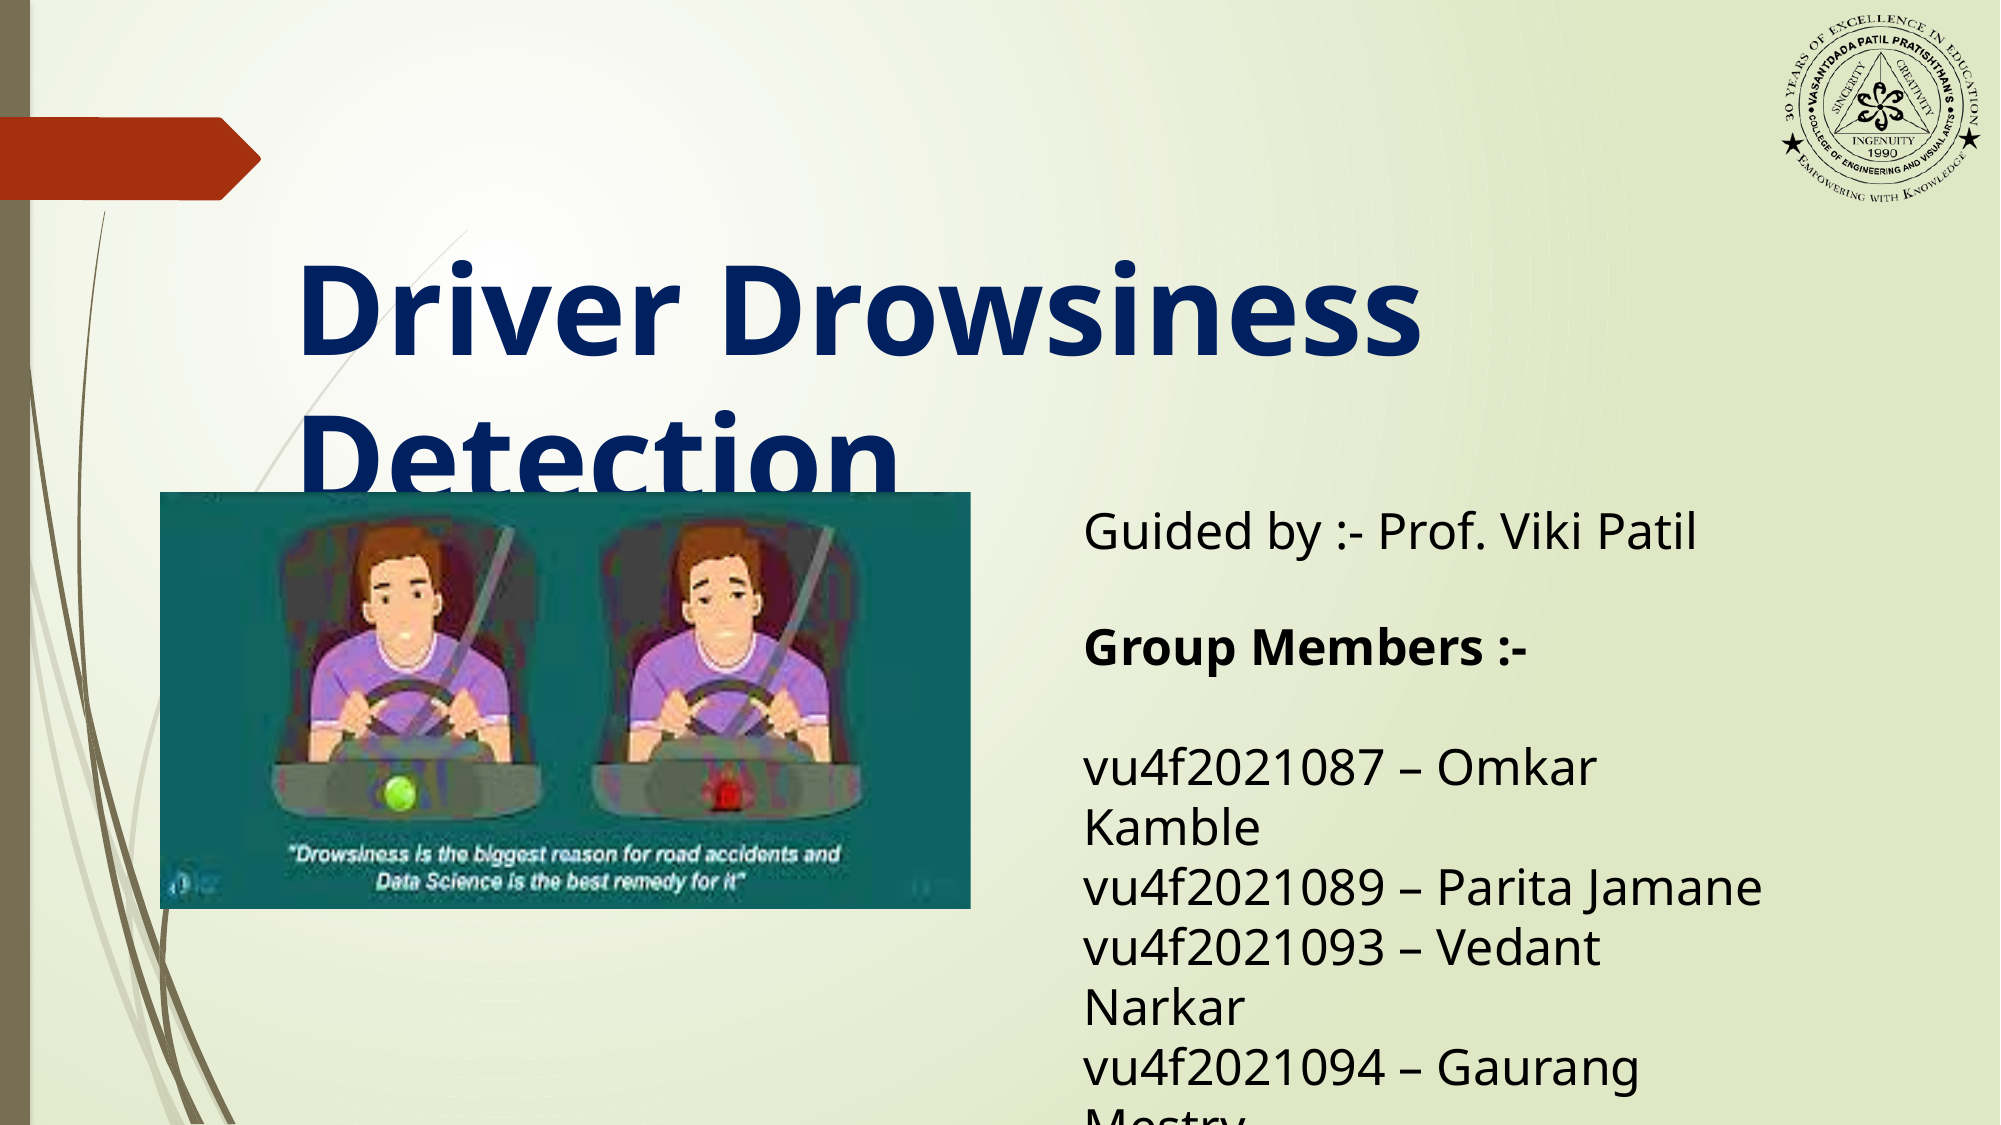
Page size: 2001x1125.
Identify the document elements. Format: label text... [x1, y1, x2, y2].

text_box Guided by :- Prof. Viki Patil [1069, 492, 1960, 568]
text_box Driver Drowsiness Detection [279, 223, 1778, 538]
text_box Group Members :- vu4f2021087 – Omkar Kamble vu4f2021089 – Parita Jamane vu4f2021093 – Vedant Narkar vu4f2021094 – Gaurang Mestry [1069, 607, 1781, 1125]
picture [1778, 10, 1983, 207]
picture [159, 492, 971, 909]
